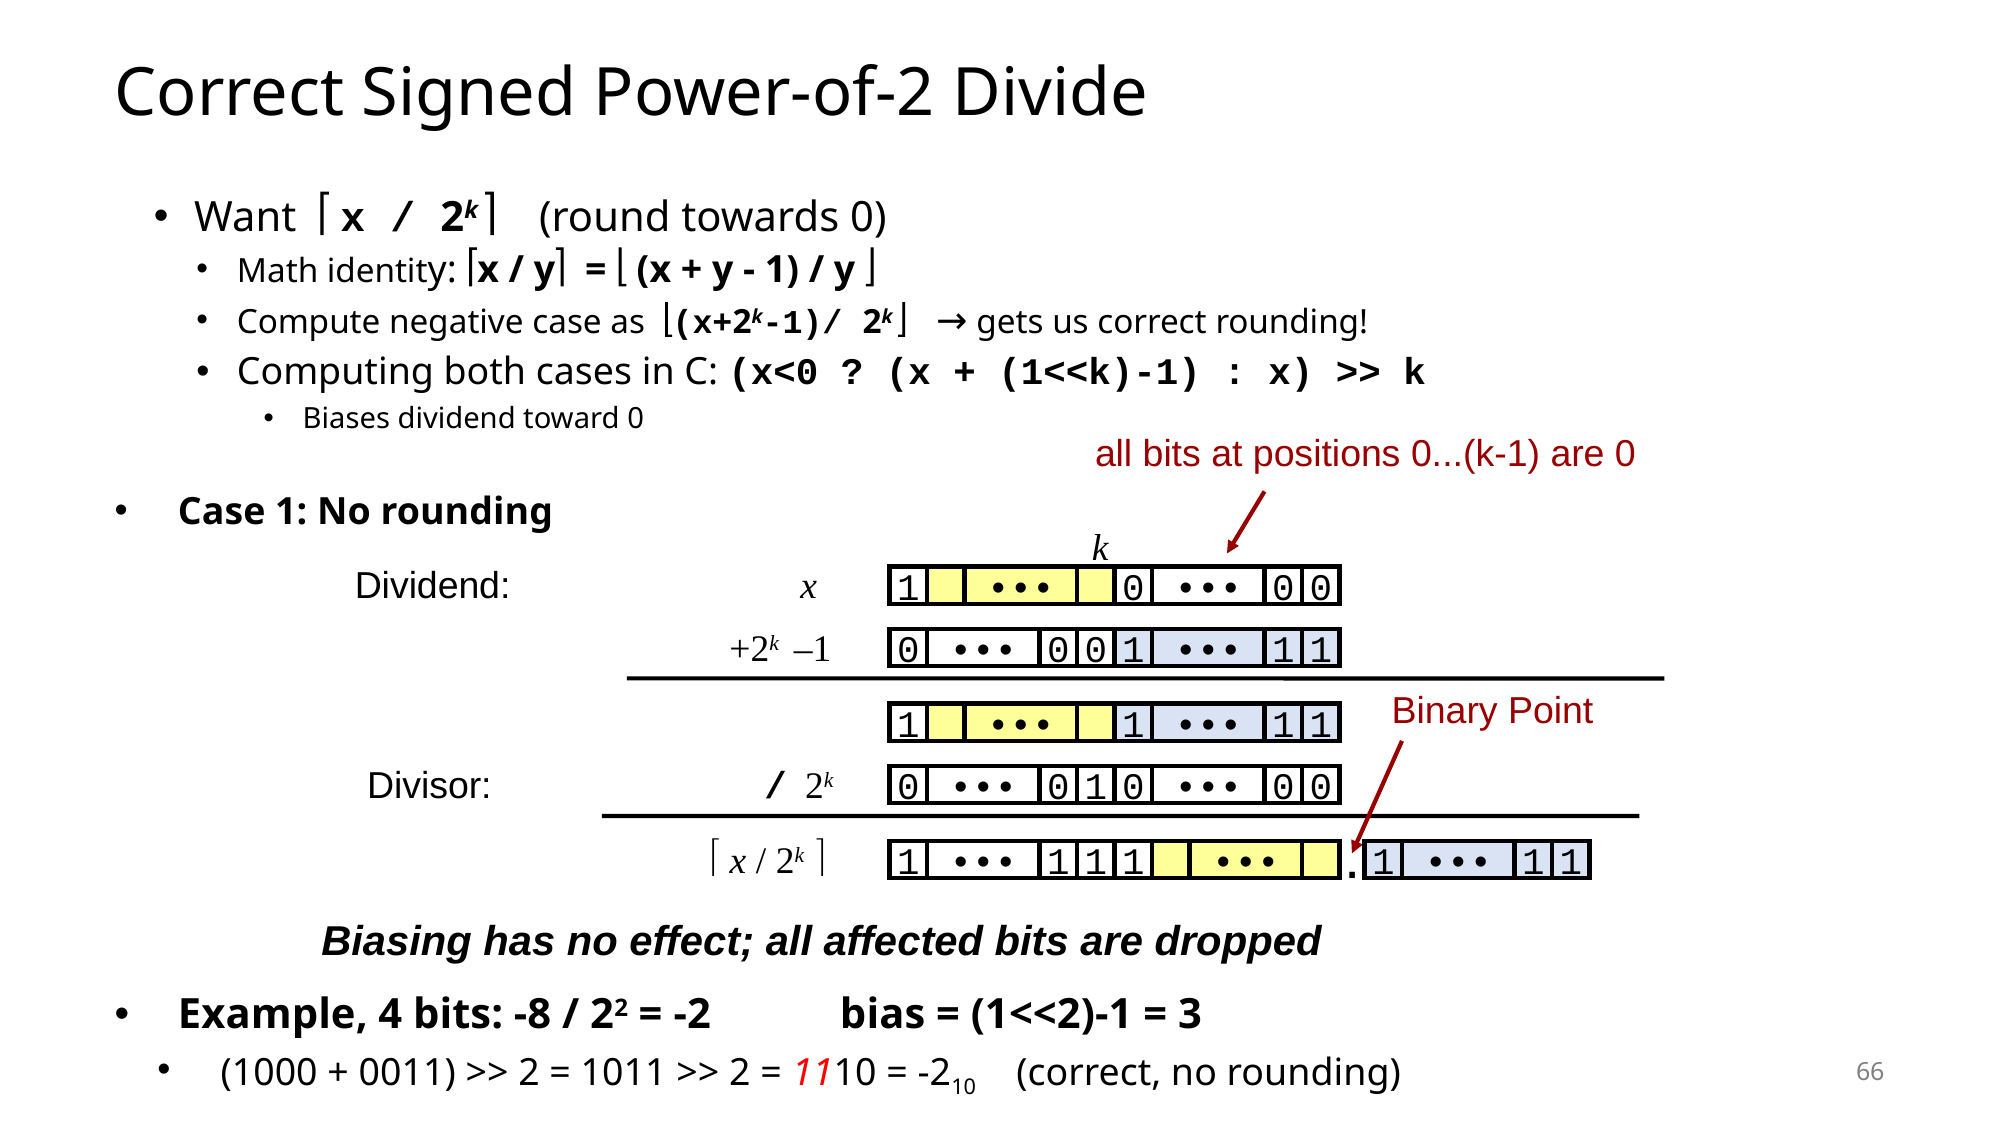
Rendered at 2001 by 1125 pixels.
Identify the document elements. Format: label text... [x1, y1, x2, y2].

list Want  x / 2k  (round towards 0) Math identity: x / y =  (x + y - 1) / y  Compute negative case as (x+2k-1)/ 2k  → gets us correct rounding! Computing both cases in C: (x<0 ? (x + (1<<k)-1) : x) >> k Biases dividend toward 0 Case 1: No rounding Example, 4 bits: -8 / 22 = -2 bias = (1<<2)-1 = 3 (1000 + 0011) >> 2 = 1011 >> 2 = 1110 = -210 (correct, no rounding) [99, 187, 1900, 1088]
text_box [264, 421, 1665, 973]
title Correct Signed Power-of-2 Divide [99, 37, 1900, 150]
slide_number 66 [1749, 1042, 1900, 1103]
